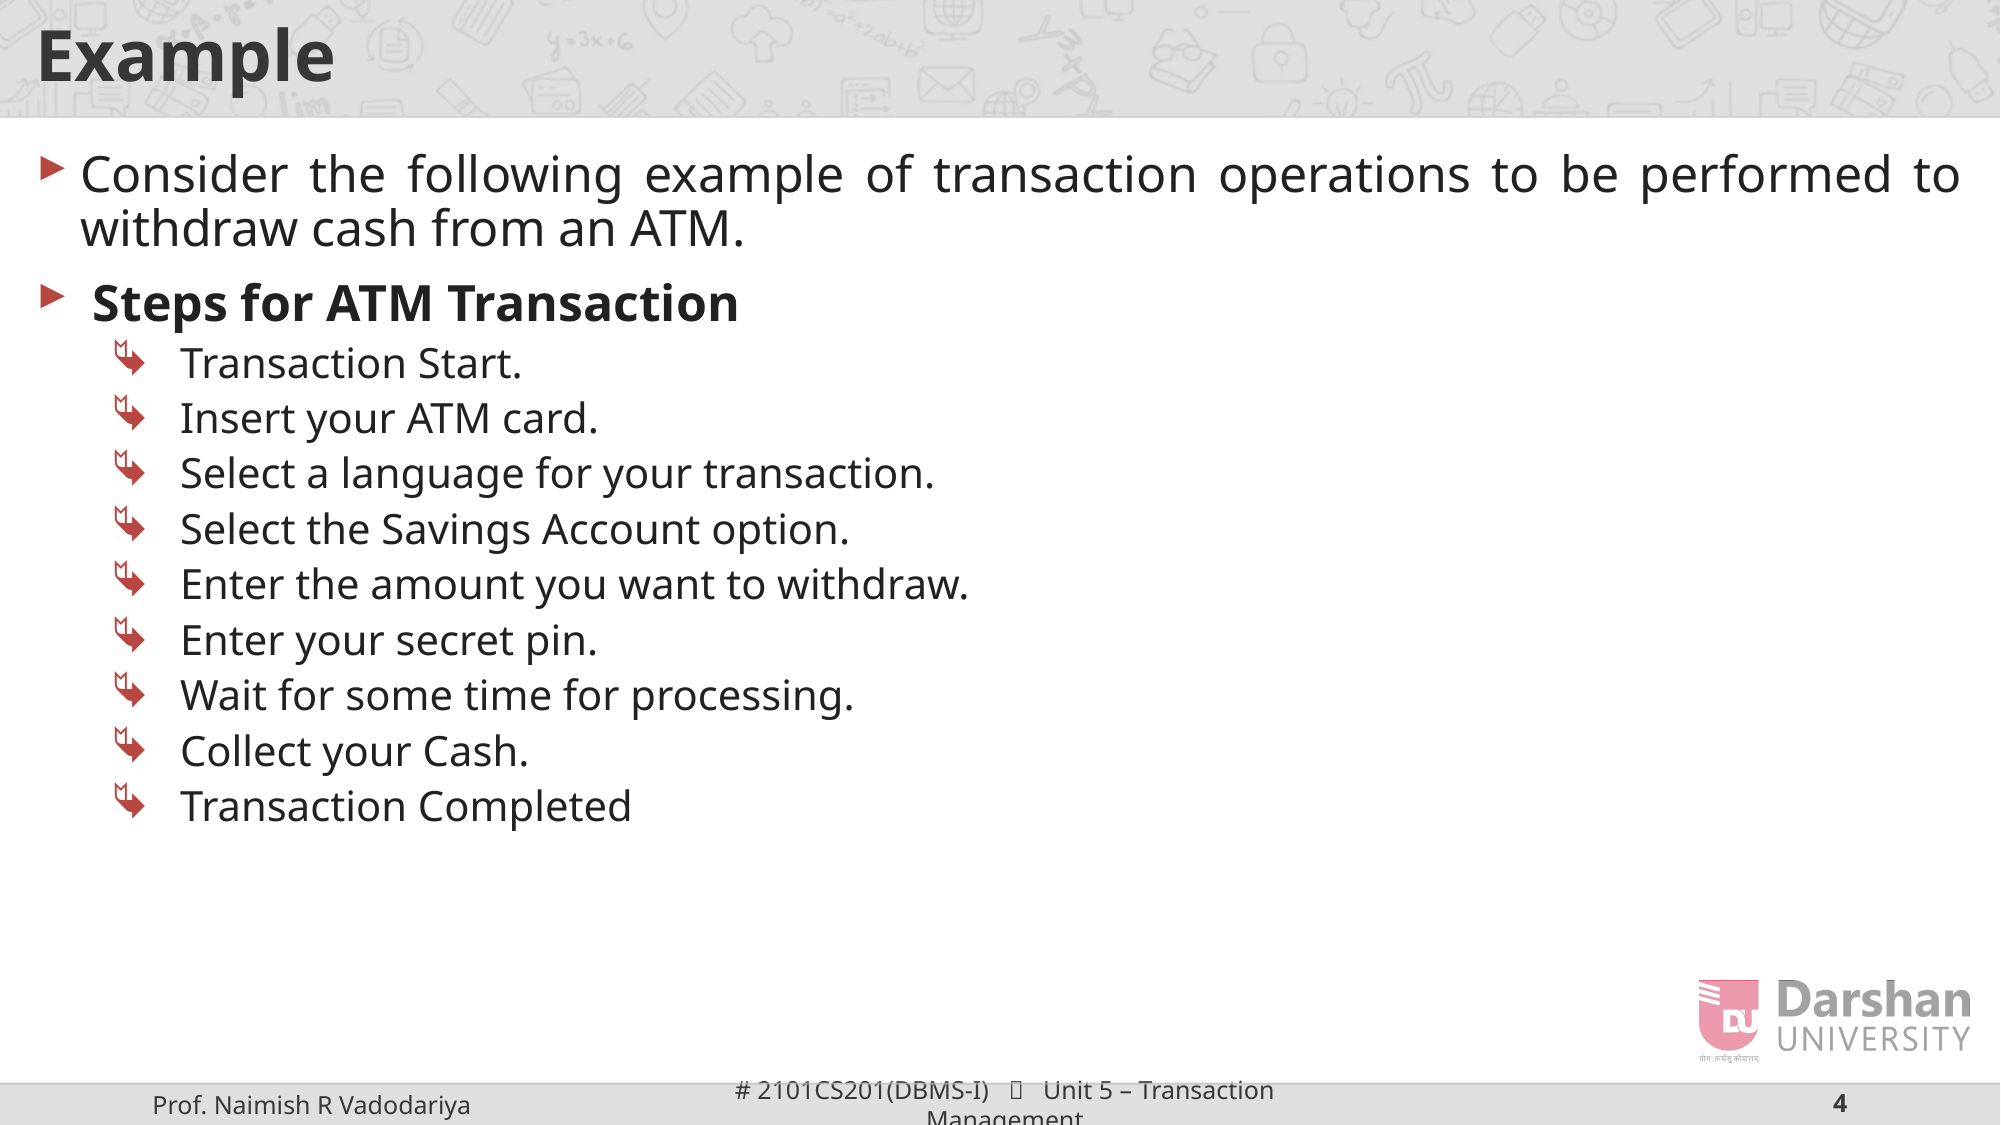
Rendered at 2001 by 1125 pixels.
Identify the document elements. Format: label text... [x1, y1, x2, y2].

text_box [1699, 1059, 1970, 1063]
title Example [0, 0, 2000, 117]
list Consider the following example of transaction operations to be performed to withdraw cash from an ATM. Steps for ATM Transaction Transaction Start. Insert your ATM card. Select a language for your transaction. Select the Savings Account option. Enter the amount you want to withdraw. Enter your secret pin. Wait for some time for processing. Collect your Cash. Transaction Completed [21, 141, 1979, 1059]
